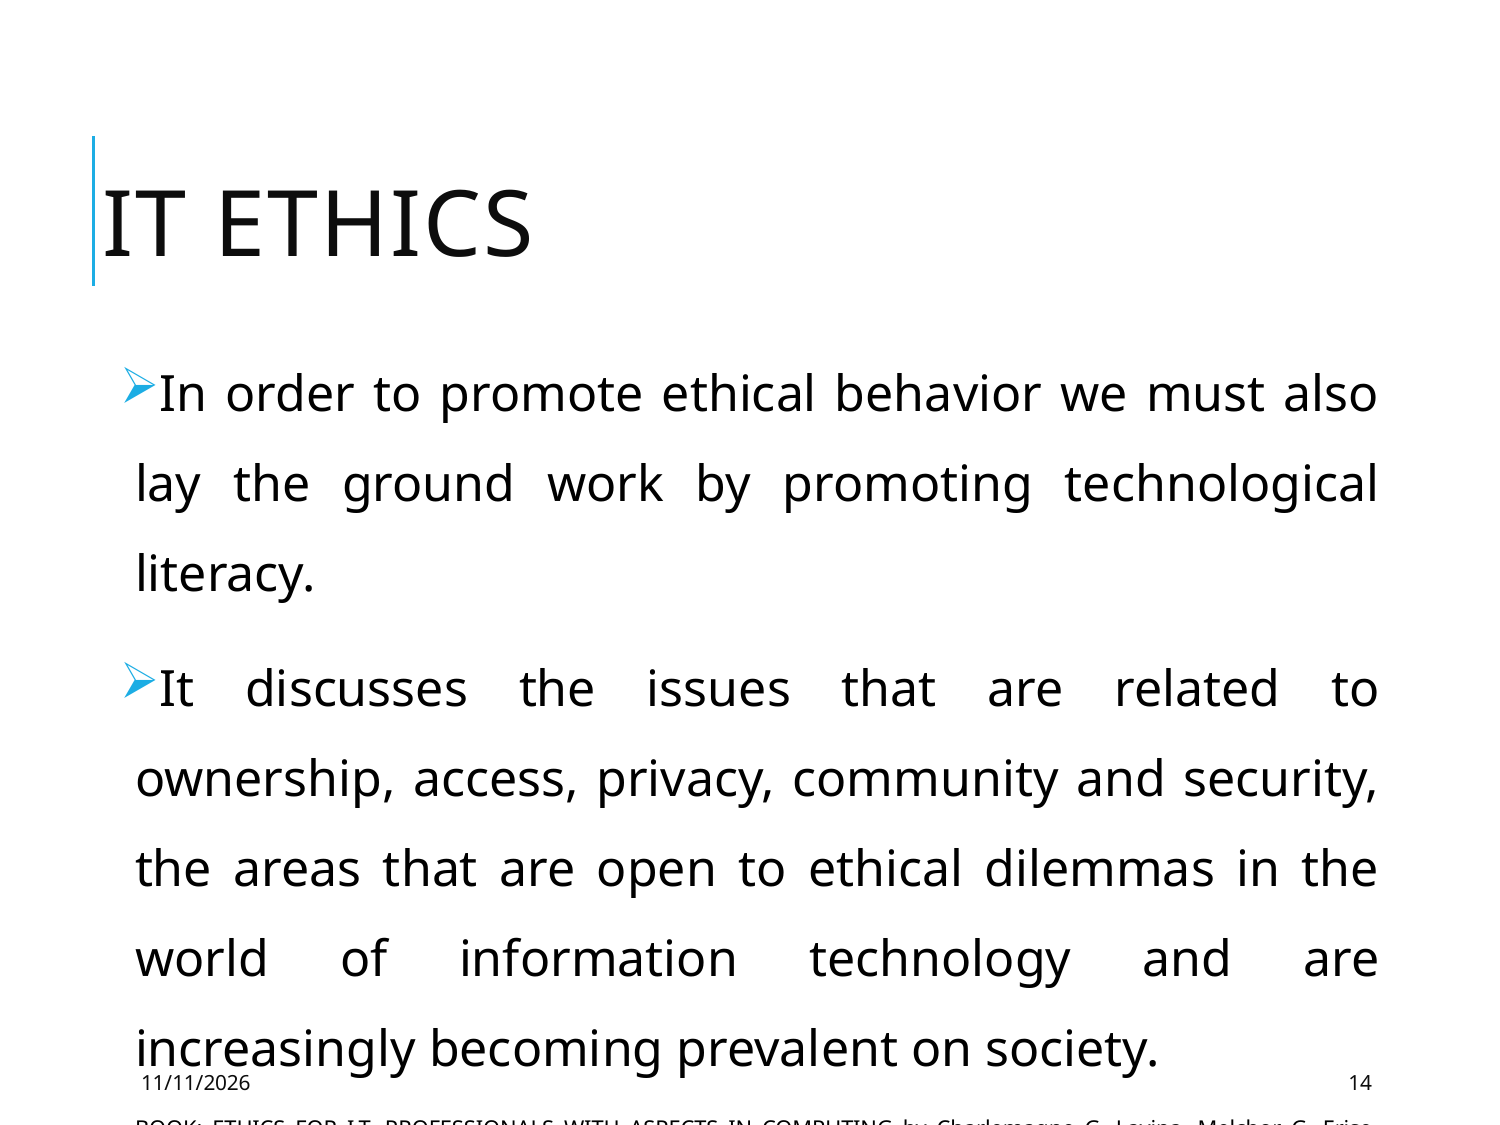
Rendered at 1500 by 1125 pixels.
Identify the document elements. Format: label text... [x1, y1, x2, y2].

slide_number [126, 1061, 392, 1107]
title IT Ethics [87, 136, 1363, 324]
slide_number 14 [1333, 1061, 1454, 1107]
list In order to promote ethical behavior we must also lay the ground work by promoting technological literacy. It discusses the issues that are related to ownership, access, privacy, community and security, the areas that are open to ethical dilemmas in the world of information technology and are increasingly becoming prevalent on society. BOOK: ETHICS FOR I.T. PROFESSIONALS WITH ASPECTS IN COMPUTING by Charlemagne G. Lavina, Melchor G. Erise, Coeazon B. Rebong, Susan S. Caluya (MINDSHAPERS CO.,INC. 61 Muralla St., Intramuros, Manila, Philippines) [112, 323, 1388, 1062]
